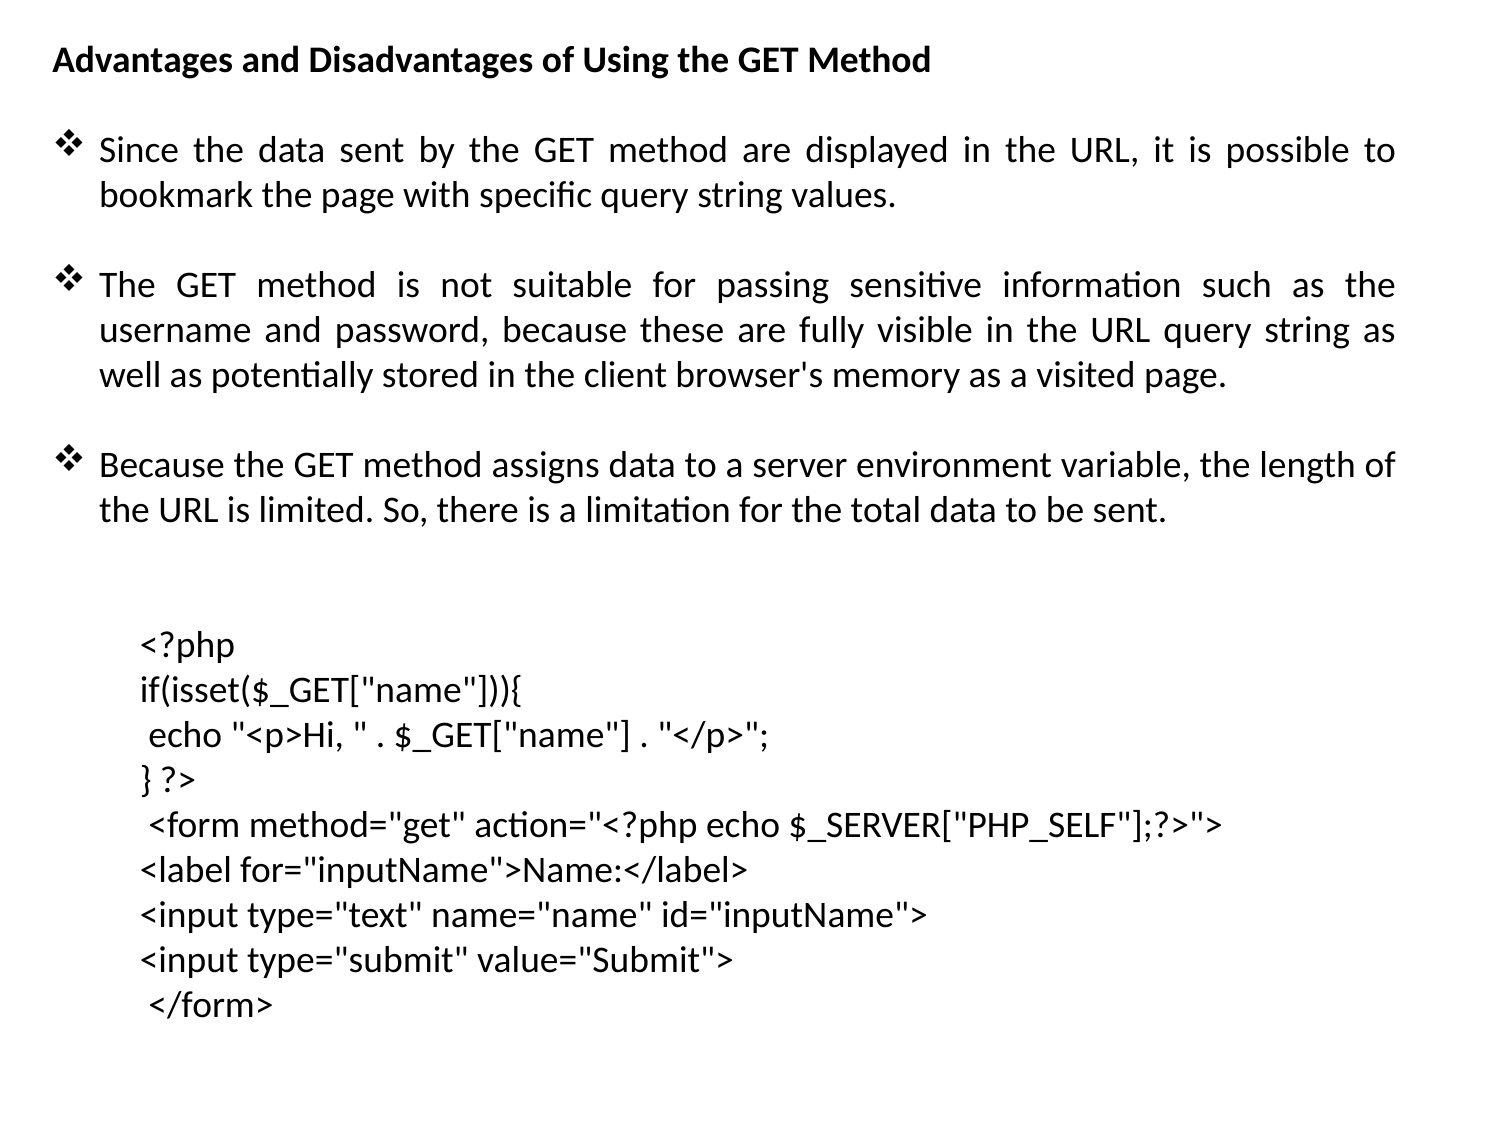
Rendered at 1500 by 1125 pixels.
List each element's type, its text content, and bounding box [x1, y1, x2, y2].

text_box <?php if(isset($_GET["name"])){ echo "<p>Hi, " . $_GET["name"] . "</p>"; } ?> <form method="get" action="<?php echo $_SERVER["PHP_SELF"];?>"> <label for="inputName">Name:</label> <input type="text" name="name" id="inputName"> <input type="submit" value="Submit"> </form> [125, 612, 1363, 1033]
text_box Advantages and Disadvantages of Using the GET Method Since the data sent by the GET method are displayed in the URL, it is possible to bookmark the page with specific query string values. The GET method is not suitable for passing sensitive information such as the username and password, because these are fully visible in the URL query string as well as potentially stored in the client browser's memory as a visited page. Because the GET method assigns data to a server environment variable, the length of the URL is limited. So, there is a limitation for the total data to be sent. [37, 27, 1413, 538]
